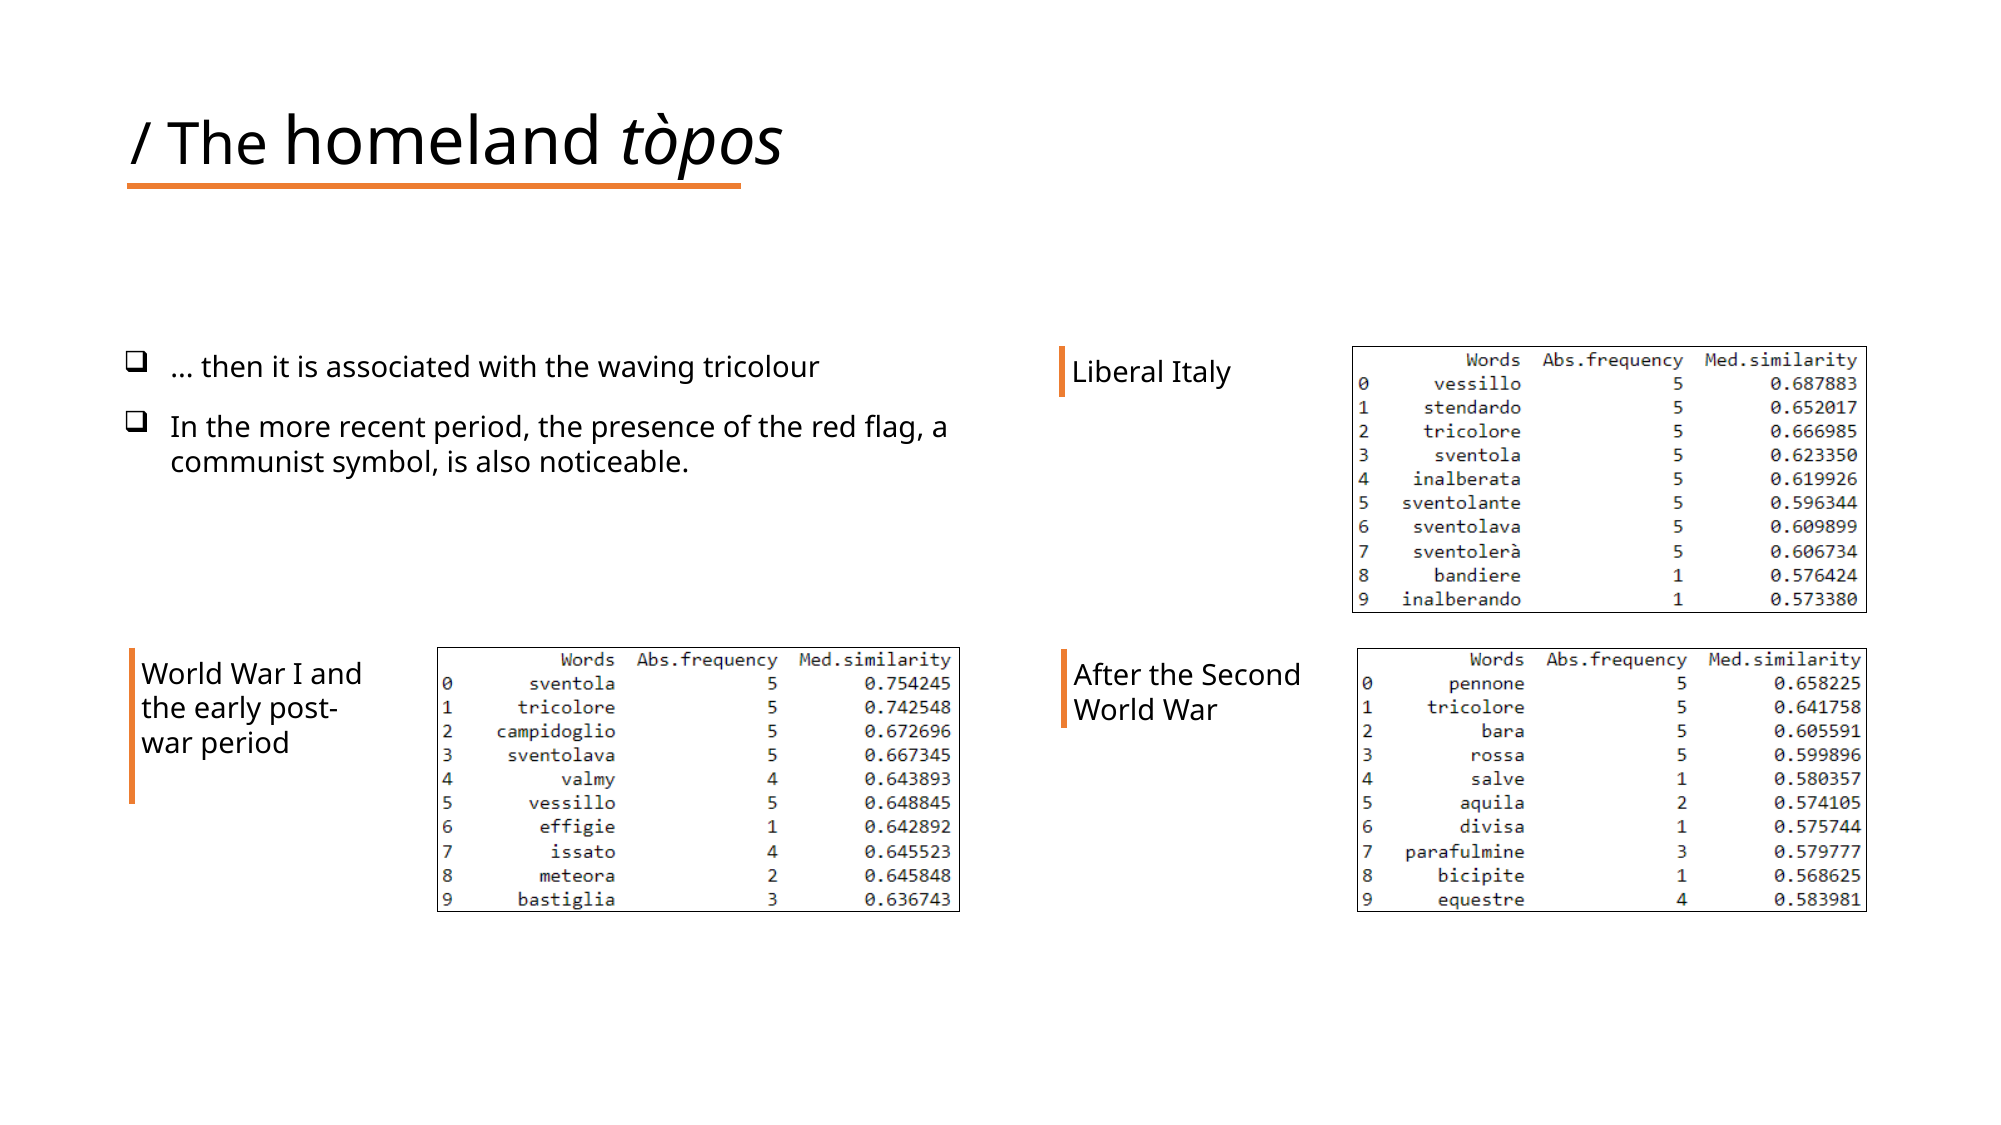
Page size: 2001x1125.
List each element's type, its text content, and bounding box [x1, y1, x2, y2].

text_box World War I and the early post-war period [135, 647, 401, 768]
text_box / The homeland tòpos [115, 90, 1432, 185]
text_box Liberal Italy [1065, 346, 1331, 396]
picture [437, 647, 960, 912]
picture [1357, 648, 1867, 912]
picture [1352, 346, 1867, 613]
text_box After the Second World War [1058, 648, 1333, 734]
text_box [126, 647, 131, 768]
text_box ... then it is associated with the waving tricolour In the more recent period, the presence of the red flag, a communist symbol, is also noticeable. [108, 341, 970, 486]
